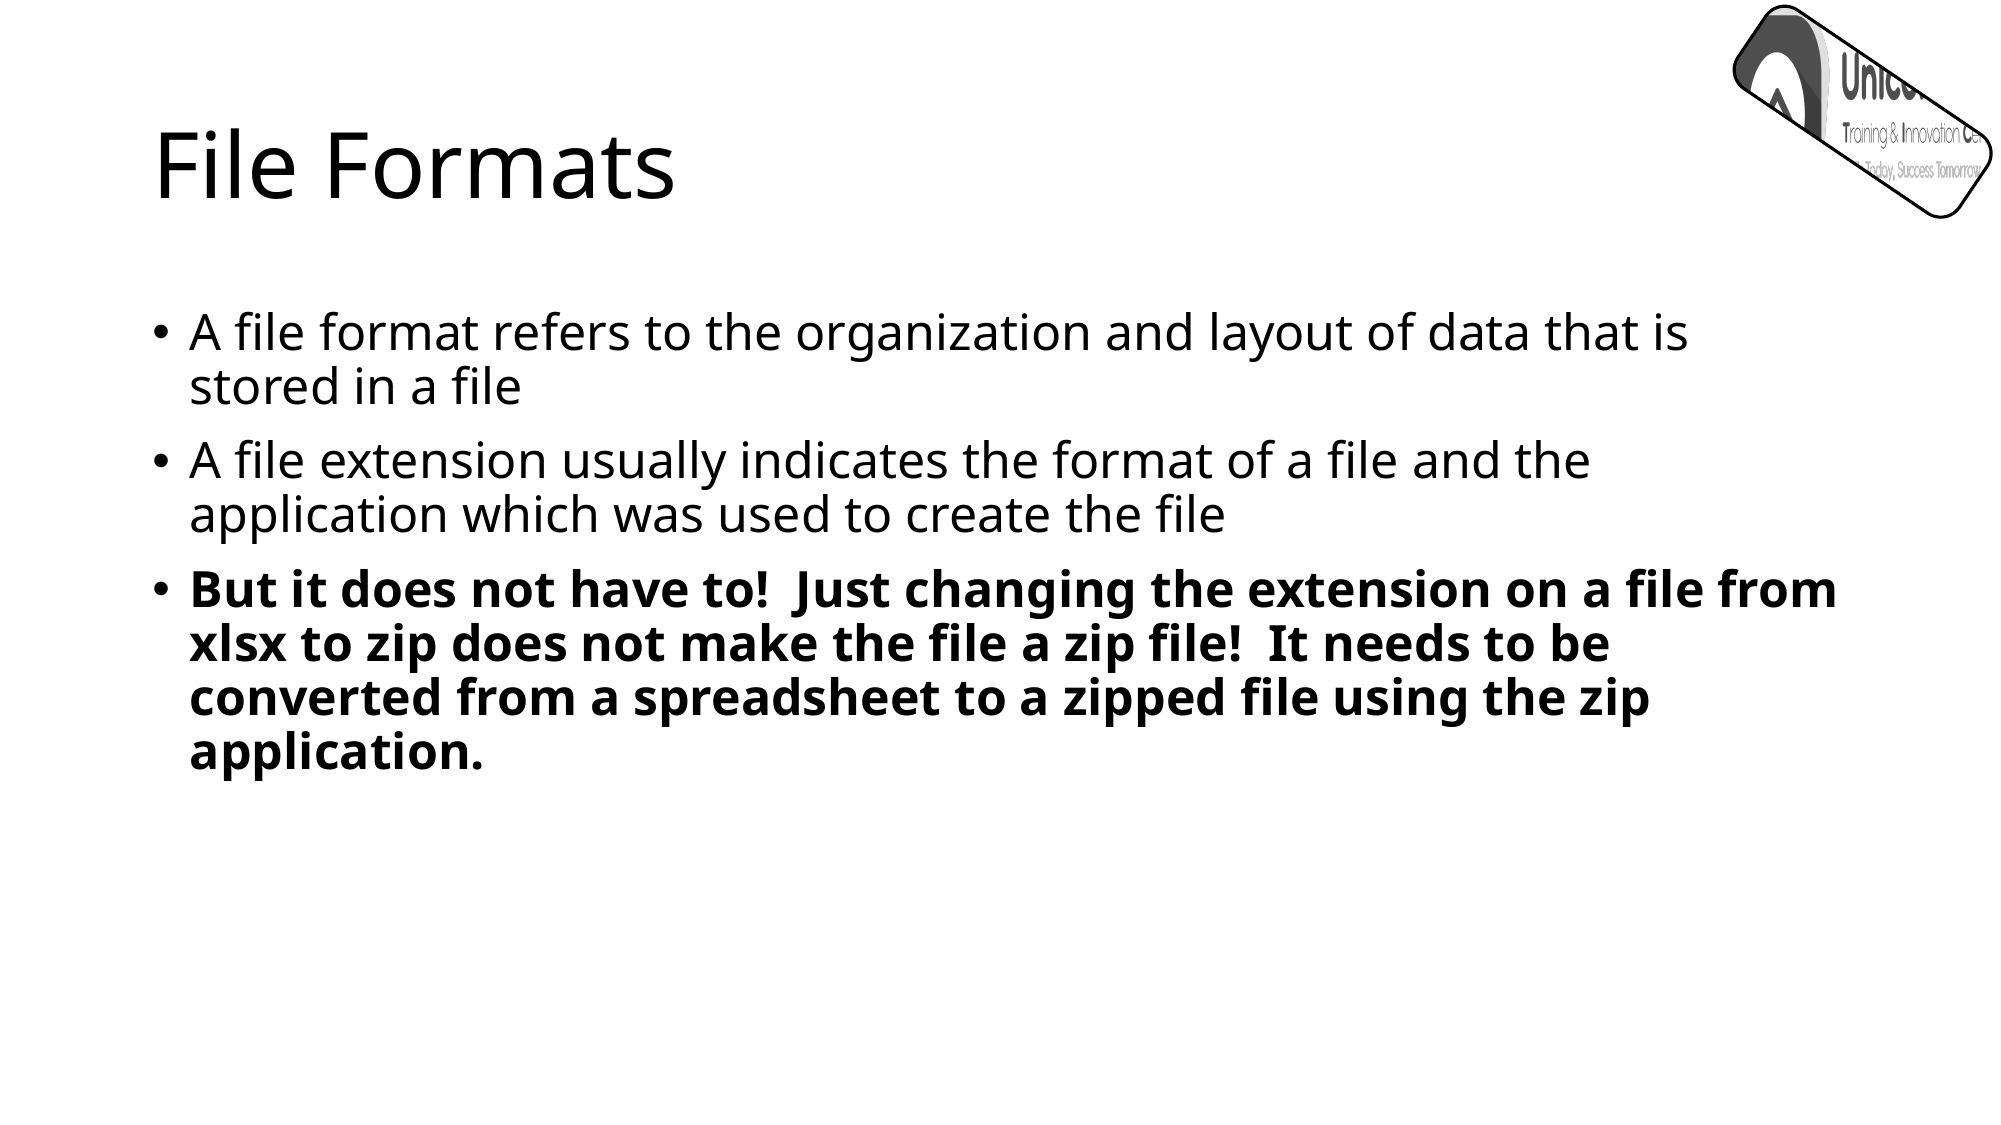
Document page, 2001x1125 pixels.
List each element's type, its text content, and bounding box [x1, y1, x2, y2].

picture [1740, 8, 1989, 215]
list A file format refers to the organization and layout of data that is stored in a file A file extension usually indicates the format of a file and the application which was used to create the file But it does not have to! Just changing the extension on a file from xlsx to zip does not make the file a zip file! It needs to be converted from a spreadsheet to a zipped file using the zip application. [137, 299, 1863, 1014]
title File Formats [137, 59, 1863, 278]
